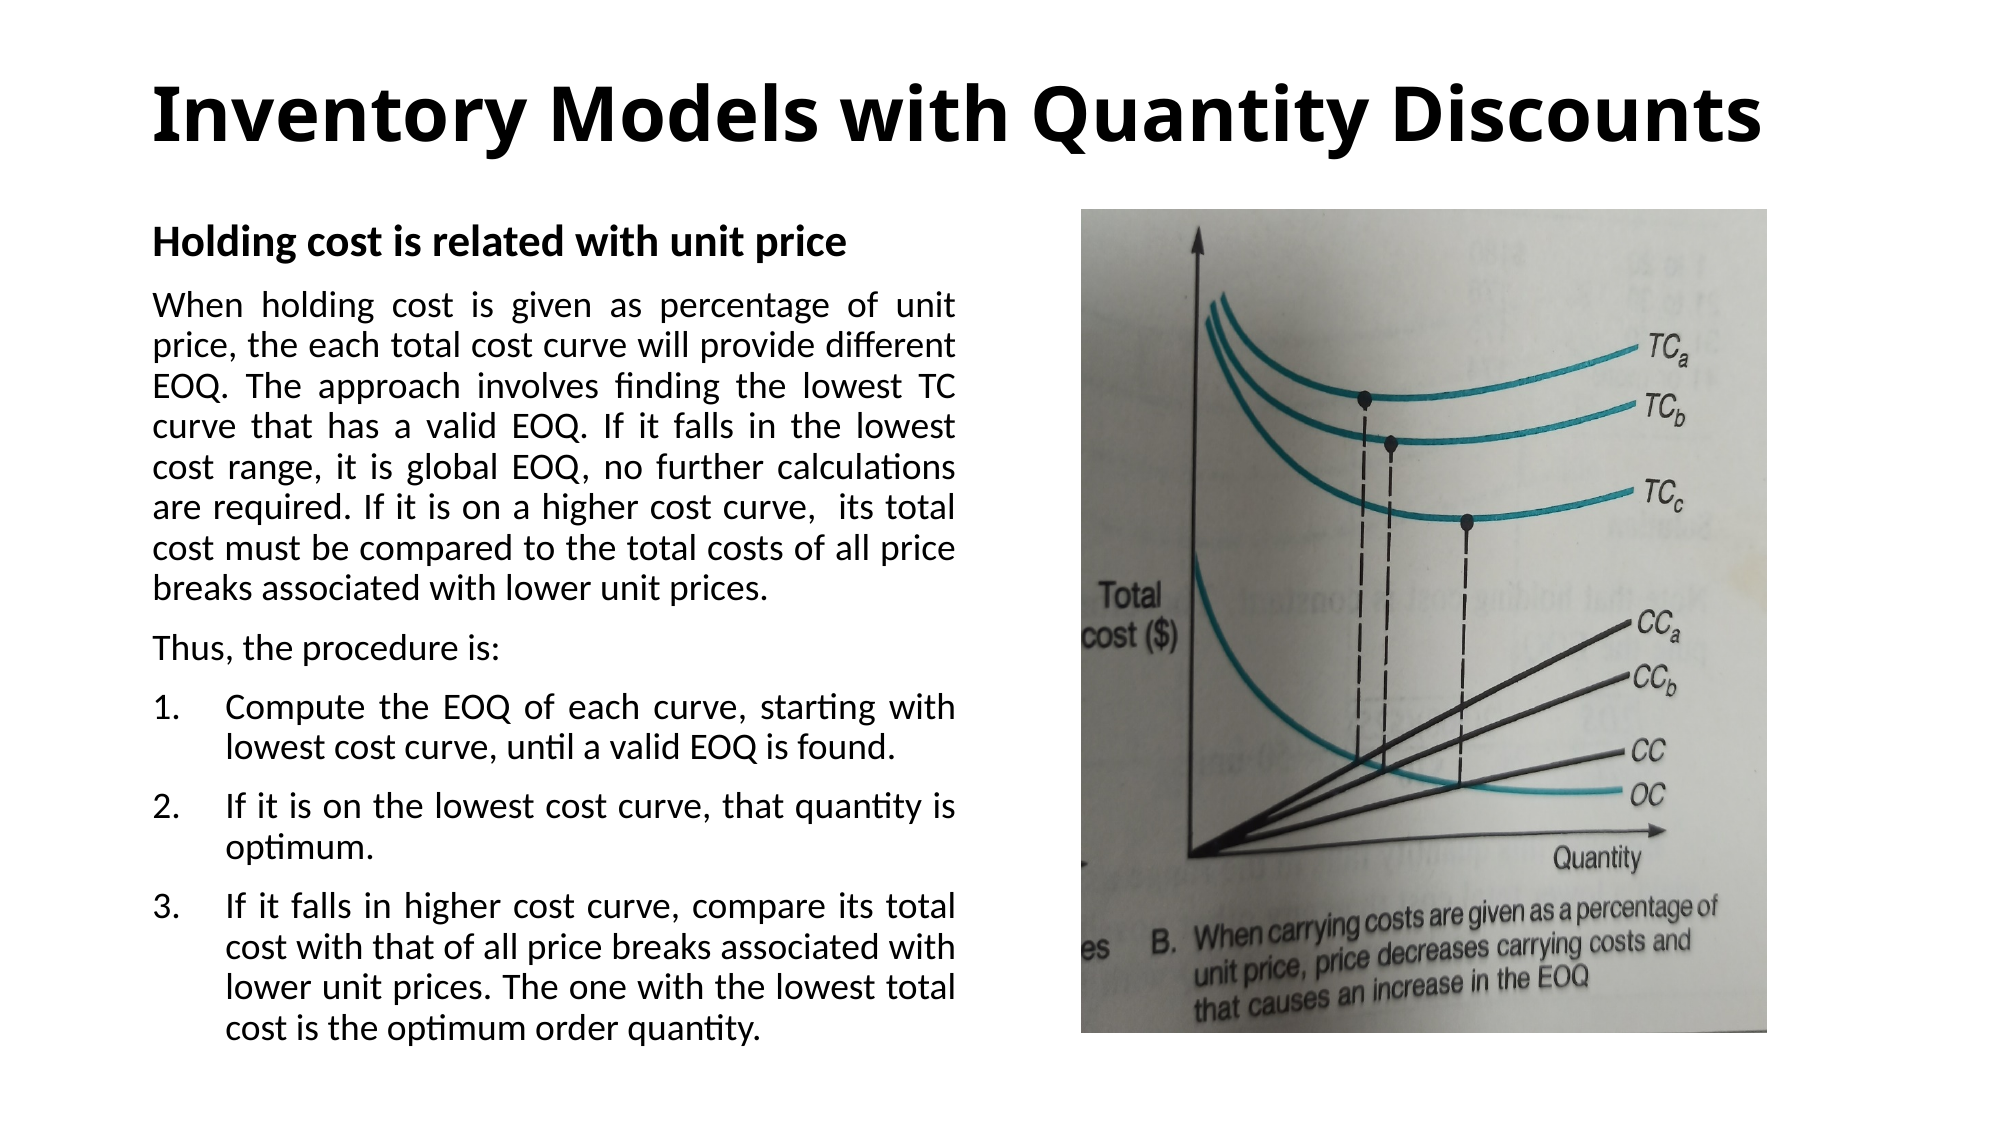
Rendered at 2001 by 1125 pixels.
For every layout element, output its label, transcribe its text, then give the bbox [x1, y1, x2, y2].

list Holding cost is related with unit price When holding cost is given as percentage of unit price, the each total cost curve will provide different EOQ. The approach involves finding the lowest TC curve that has a valid EOQ. If it falls in the lowest cost range, it is global EOQ, no further calculations are required. If it is on a higher cost curve, its total cost must be compared to the total costs of all price breaks associated with lower unit prices. Thus, the procedure is: Compute the EOQ of each curve, starting with lowest cost curve, until a valid EOQ is found. If it is on the lowest cost curve, that quantity is optimum. If it falls in higher cost curve, compare its total cost with that of all price breaks associated with lower unit prices. The one with the lowest total cost is the optimum order quantity. [137, 210, 972, 1071]
title Inventory Models with Quantity Discounts [137, 59, 1824, 174]
picture [1081, 209, 1767, 1033]
